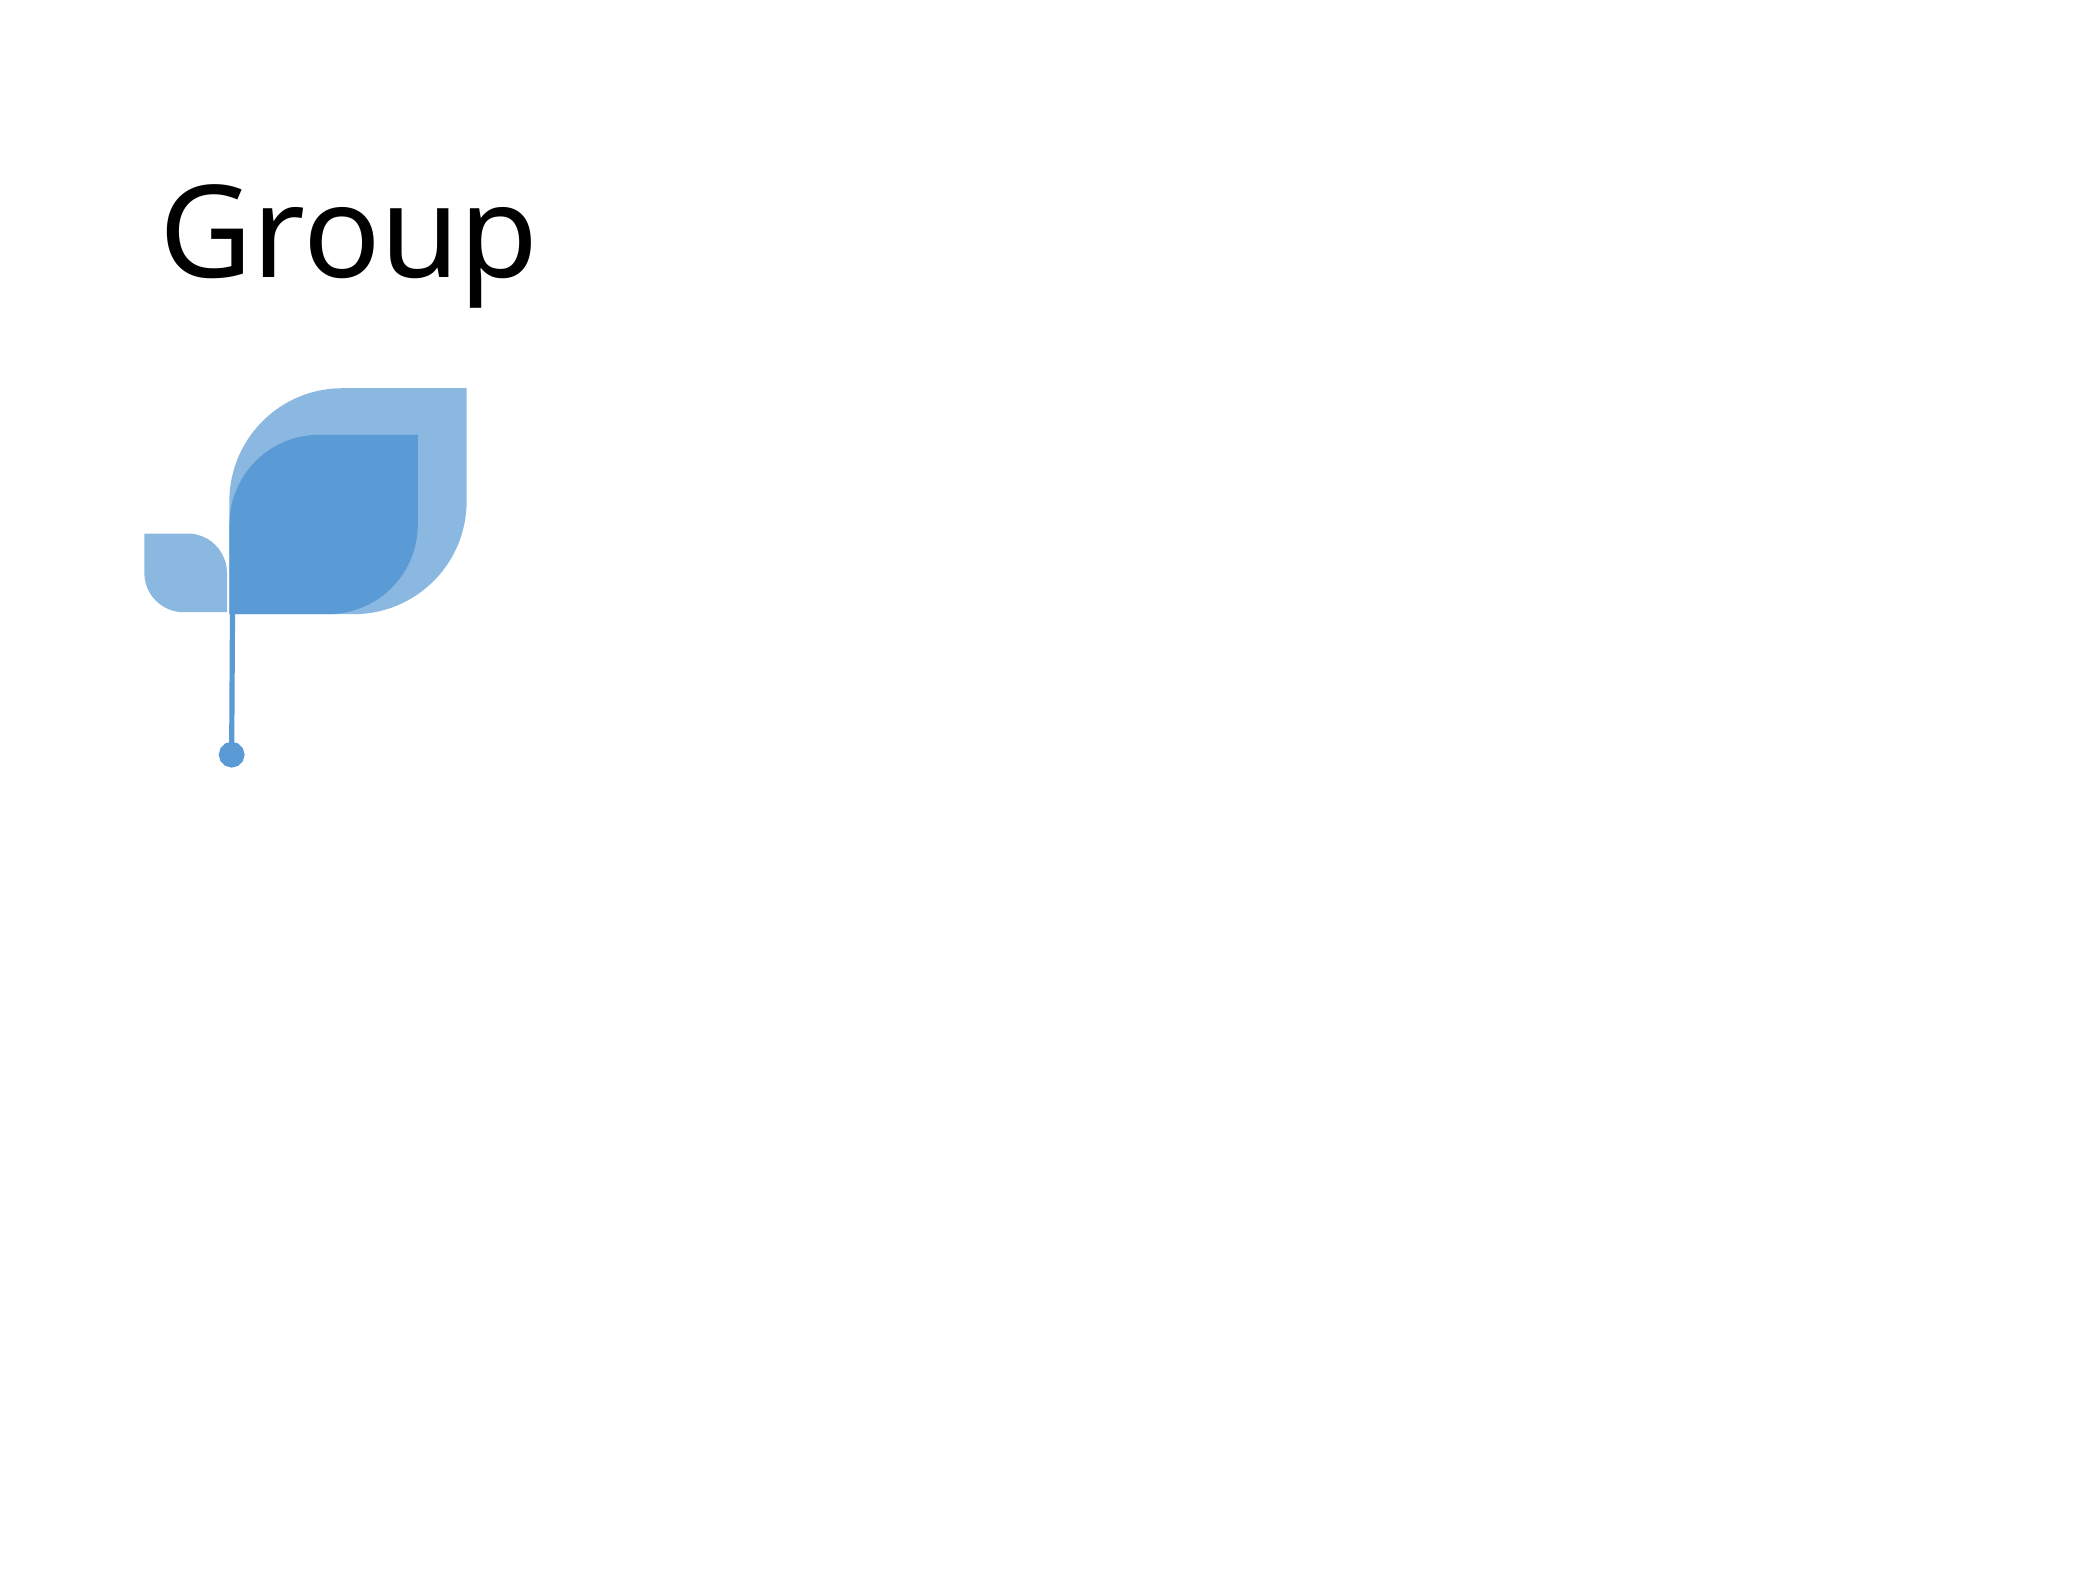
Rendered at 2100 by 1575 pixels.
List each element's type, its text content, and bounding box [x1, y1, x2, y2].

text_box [144, 388, 467, 755]
title Group [144, 83, 1956, 389]
